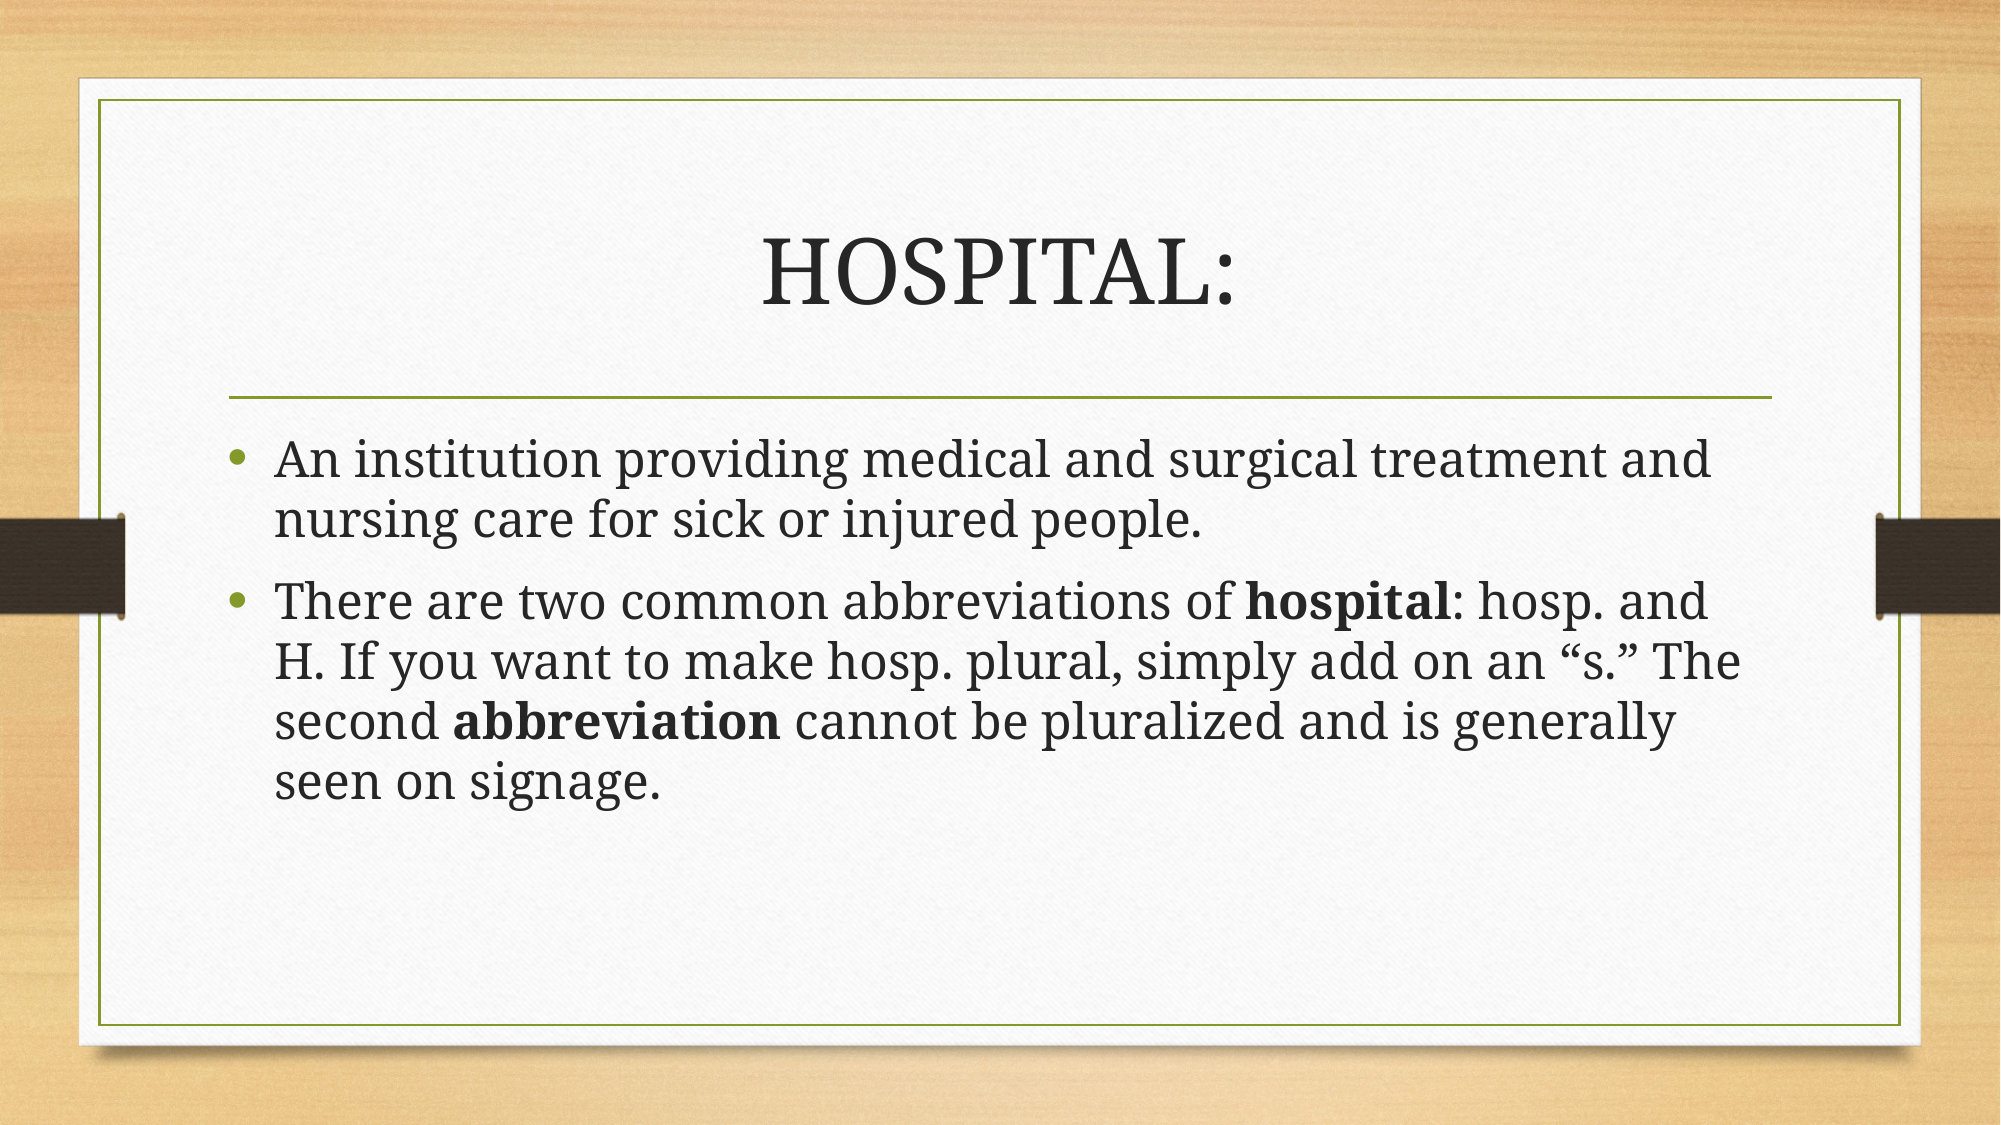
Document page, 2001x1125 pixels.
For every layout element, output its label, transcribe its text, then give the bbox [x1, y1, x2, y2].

list An institution providing medical and surgical treatment and nursing care for sick or injured people. There are two common abbreviations of hospital: hosp. and H. If you want to make hosp. plural, simply add on an “s.” The second abbreviation cannot be pluralized and is generally seen on signage. [212, 419, 1788, 964]
title HOSPITAL: [212, 161, 1788, 375]
picture [0, 0, 2001, 1125]
